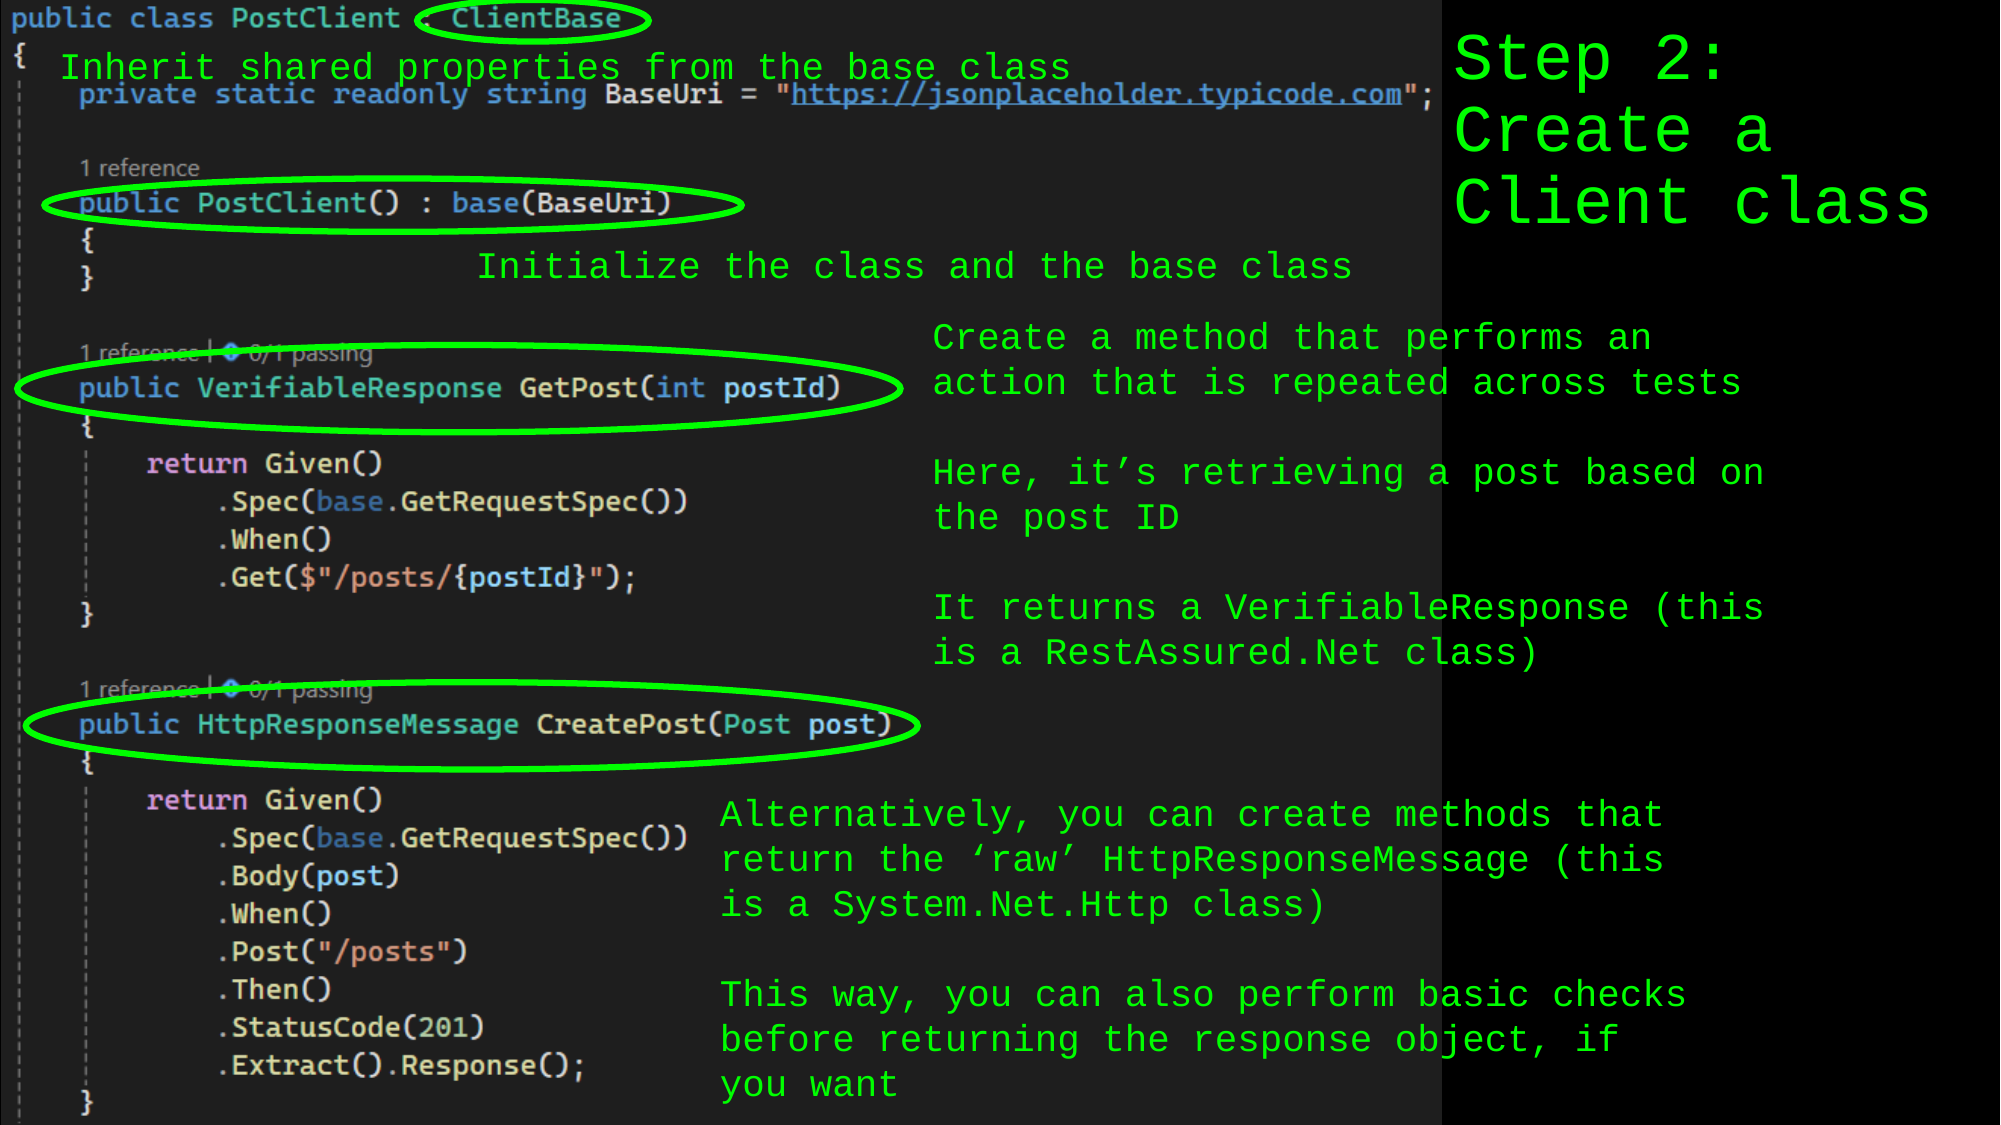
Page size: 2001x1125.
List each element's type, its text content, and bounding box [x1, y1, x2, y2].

picture [1, 0, 1442, 1125]
title Step 2: Create a Client class [1442, 20, 1995, 239]
text_box Create a method that performs an action that is repeated across tests Here, it’s retrieving a post based on the post ID It returns a VerifiableResponse (this is a RestAssured.Net class) [1442, 304, 1802, 680]
text_box Alternatively, you can create methods that return the ‘raw’ HttpResponseMessage (this is a System.Net.Http class) This way, you can also perform basic checks before returning the response object, if you want [1442, 781, 1717, 1111]
